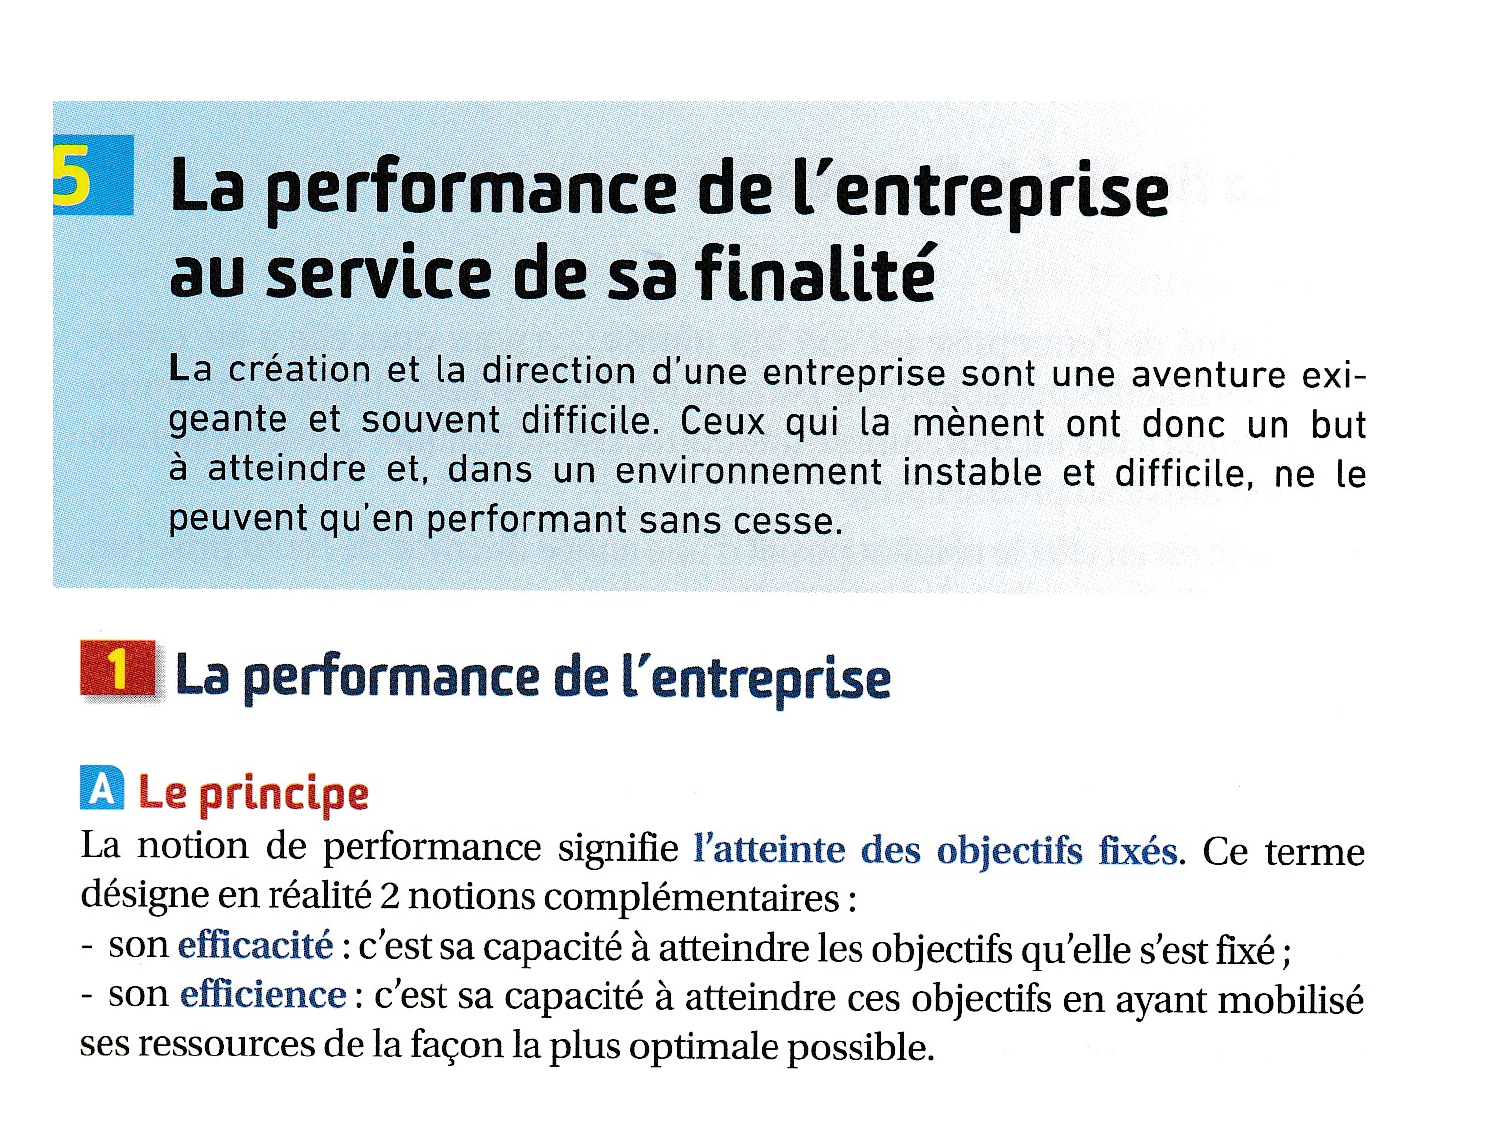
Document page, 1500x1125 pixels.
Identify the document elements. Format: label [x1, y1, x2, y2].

picture [52, 101, 1431, 1083]
picture [52, 142, 92, 209]
